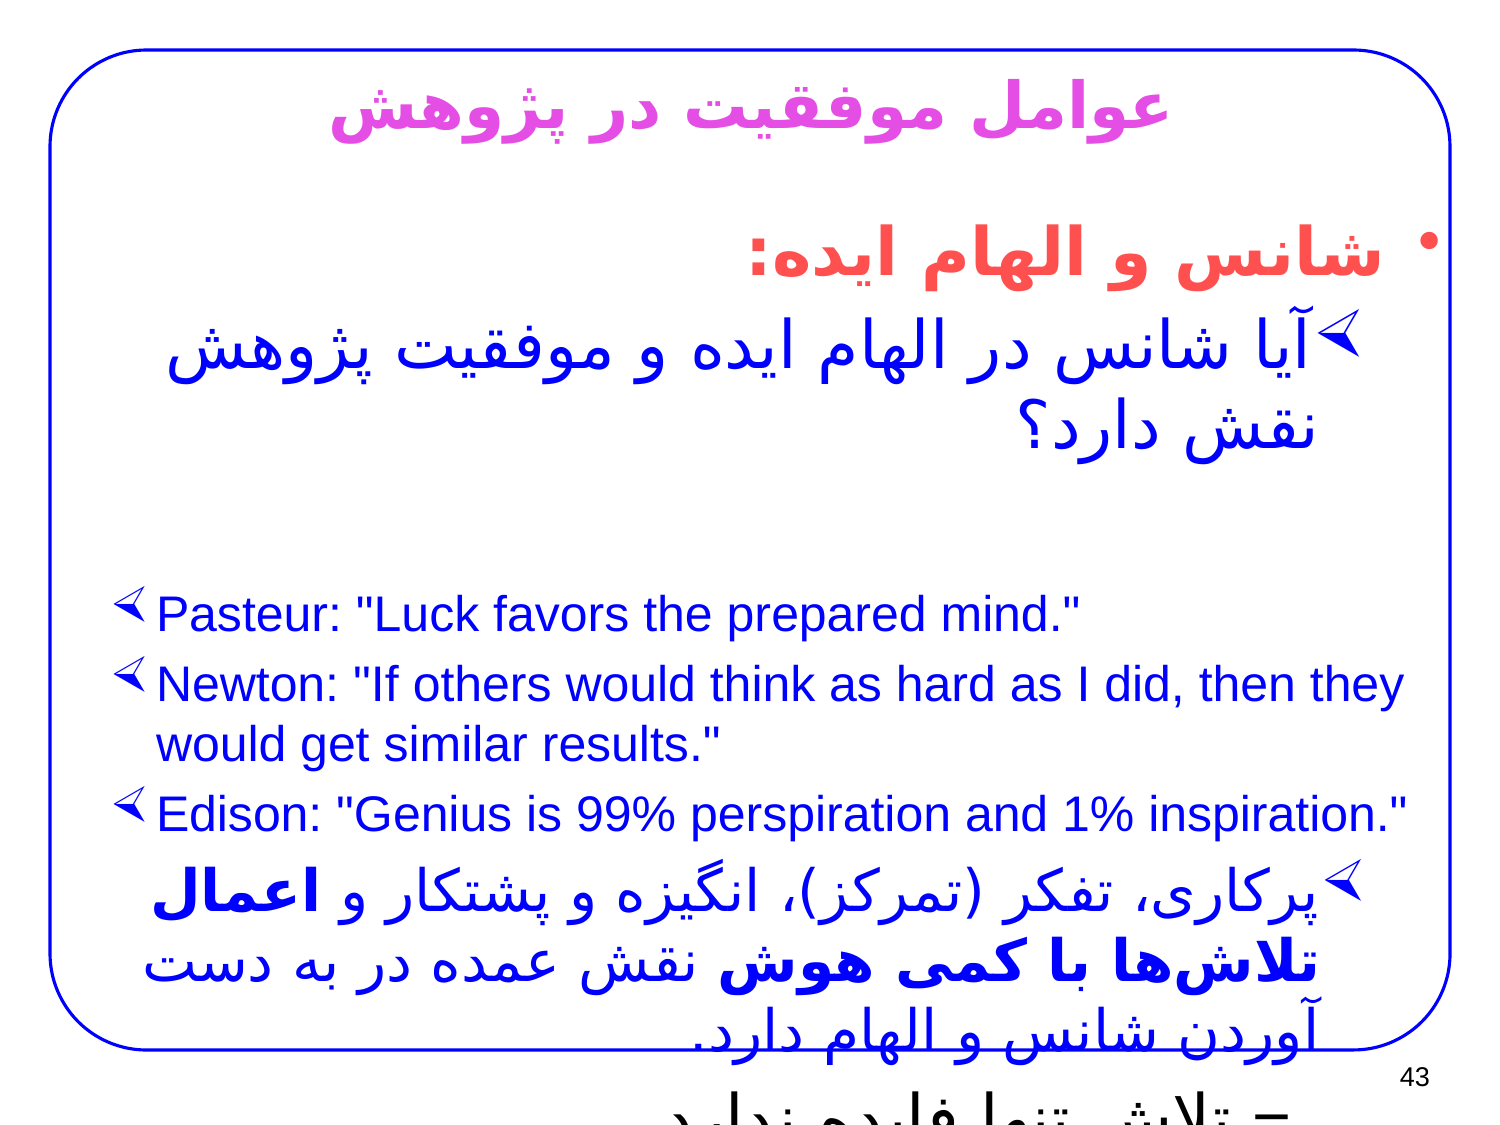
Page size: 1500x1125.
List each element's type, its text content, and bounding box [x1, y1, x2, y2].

list شانس و الهام ایده: آیا شانس در الهام ایده و موفقیت پژوهش نقش دارد؟ Pasteur: "Luck favors the prepared mind." Newton: "If others would think as hard as I did, then they would get similar results." Edison: "Genius is 99% perspiration and 1% inspiration." پرکاری، تفکر (تمرکز)، انگیزه و پشتکار و اعمال تلاش‌ها با کمی هوش نقش عمده در به دست آوردن شانس و الهام دارد. تلاش تنها فایده ندارد. [17, 199, 1459, 1071]
title عوامل موفقیت در پژوهش [113, 65, 1390, 140]
slide_number 43 [1351, 1047, 1444, 1104]
